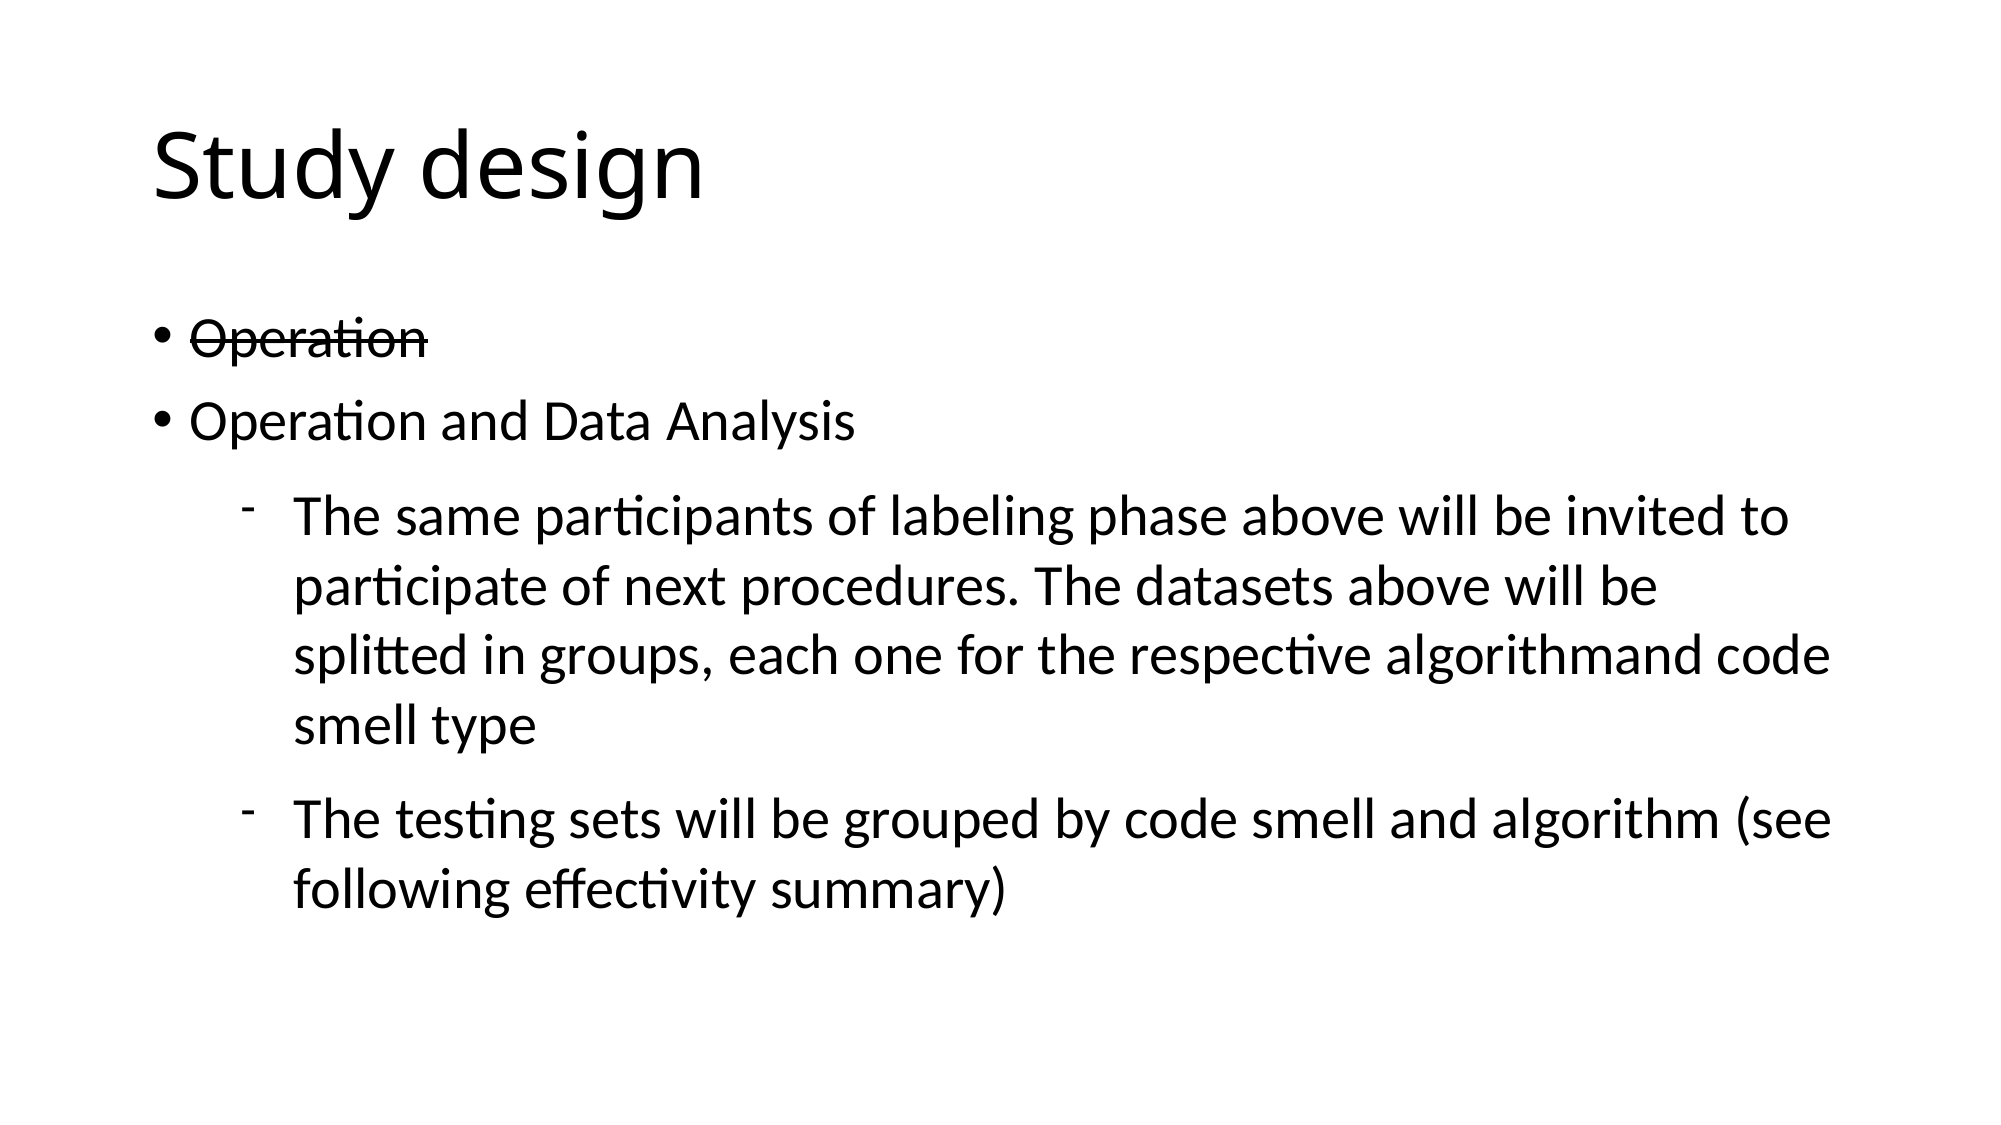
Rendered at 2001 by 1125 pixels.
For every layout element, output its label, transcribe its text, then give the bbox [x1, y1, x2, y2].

text_box Study design [137, 59, 1863, 278]
text_box Operation Operation and Data Analysis The same participants of labeling phase above will be invited to participate of next procedures. The datasets above will be splitted in groups, each one for the respective algorithmand code smell type The testing sets will be grouped by code smell and algorithm (see following effectivity summary) [137, 299, 1863, 1014]
